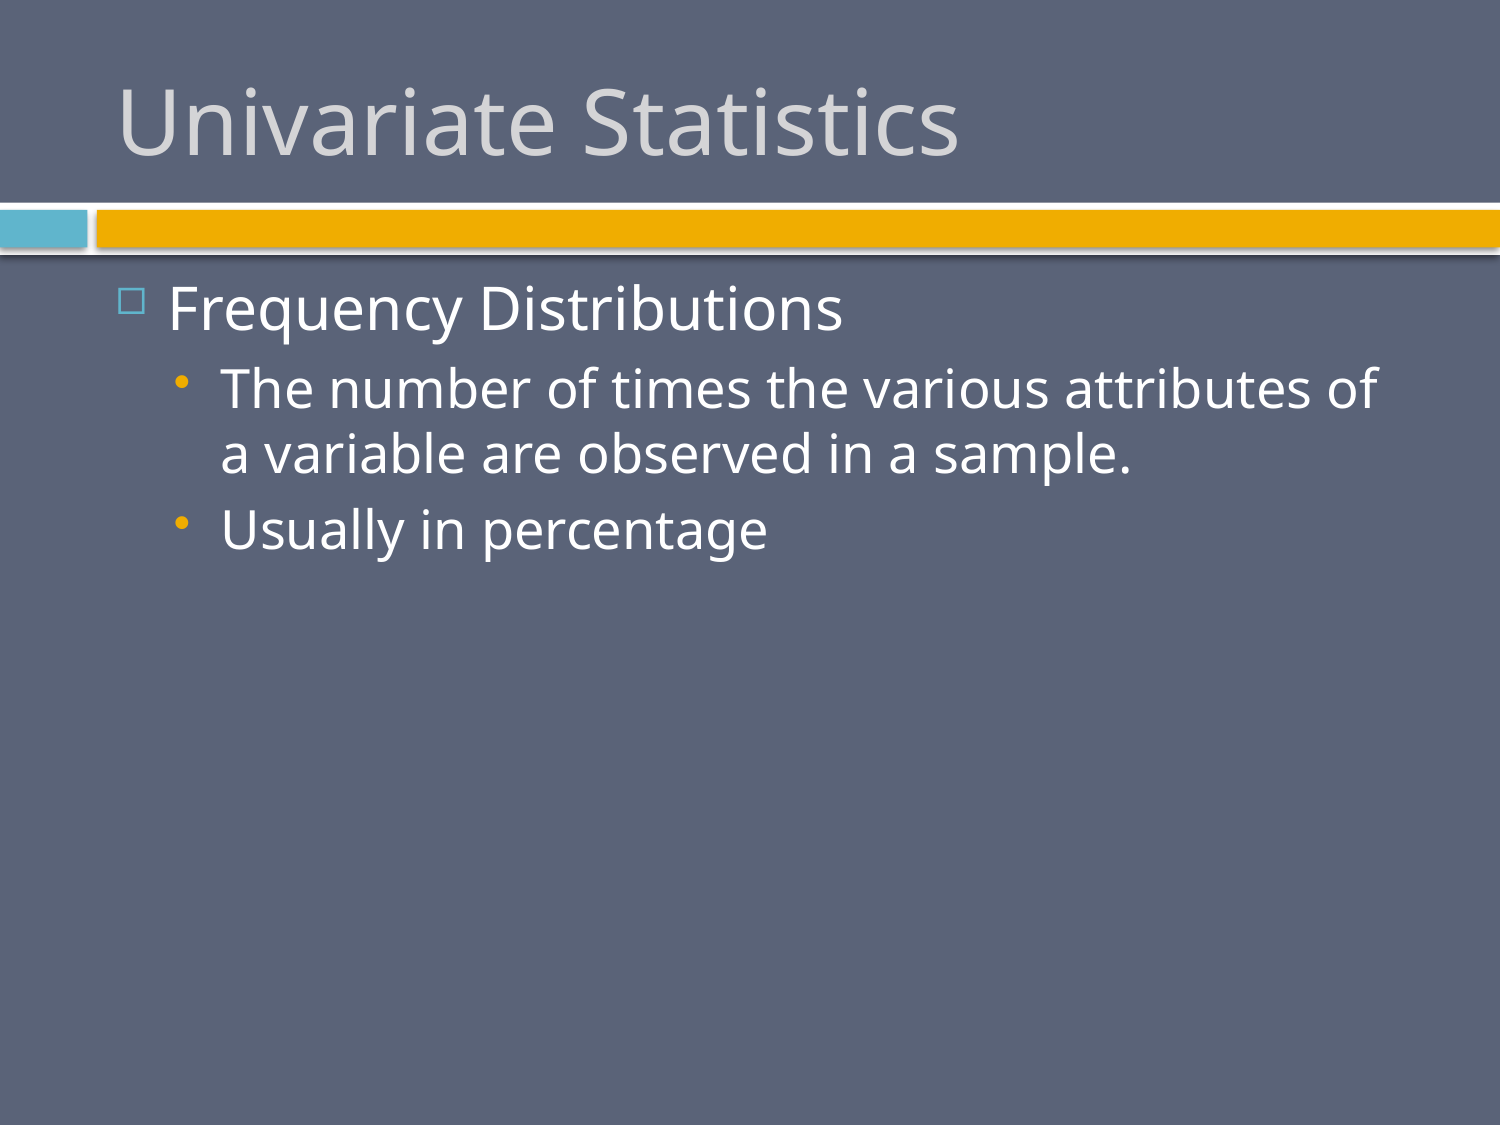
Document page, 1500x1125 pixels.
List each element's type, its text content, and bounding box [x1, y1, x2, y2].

title Univariate Statistics [100, 37, 1439, 201]
list Frequency Distributions The number of times the various attributes of a variable are observed in a sample. Usually in percentage [100, 262, 1439, 1001]
